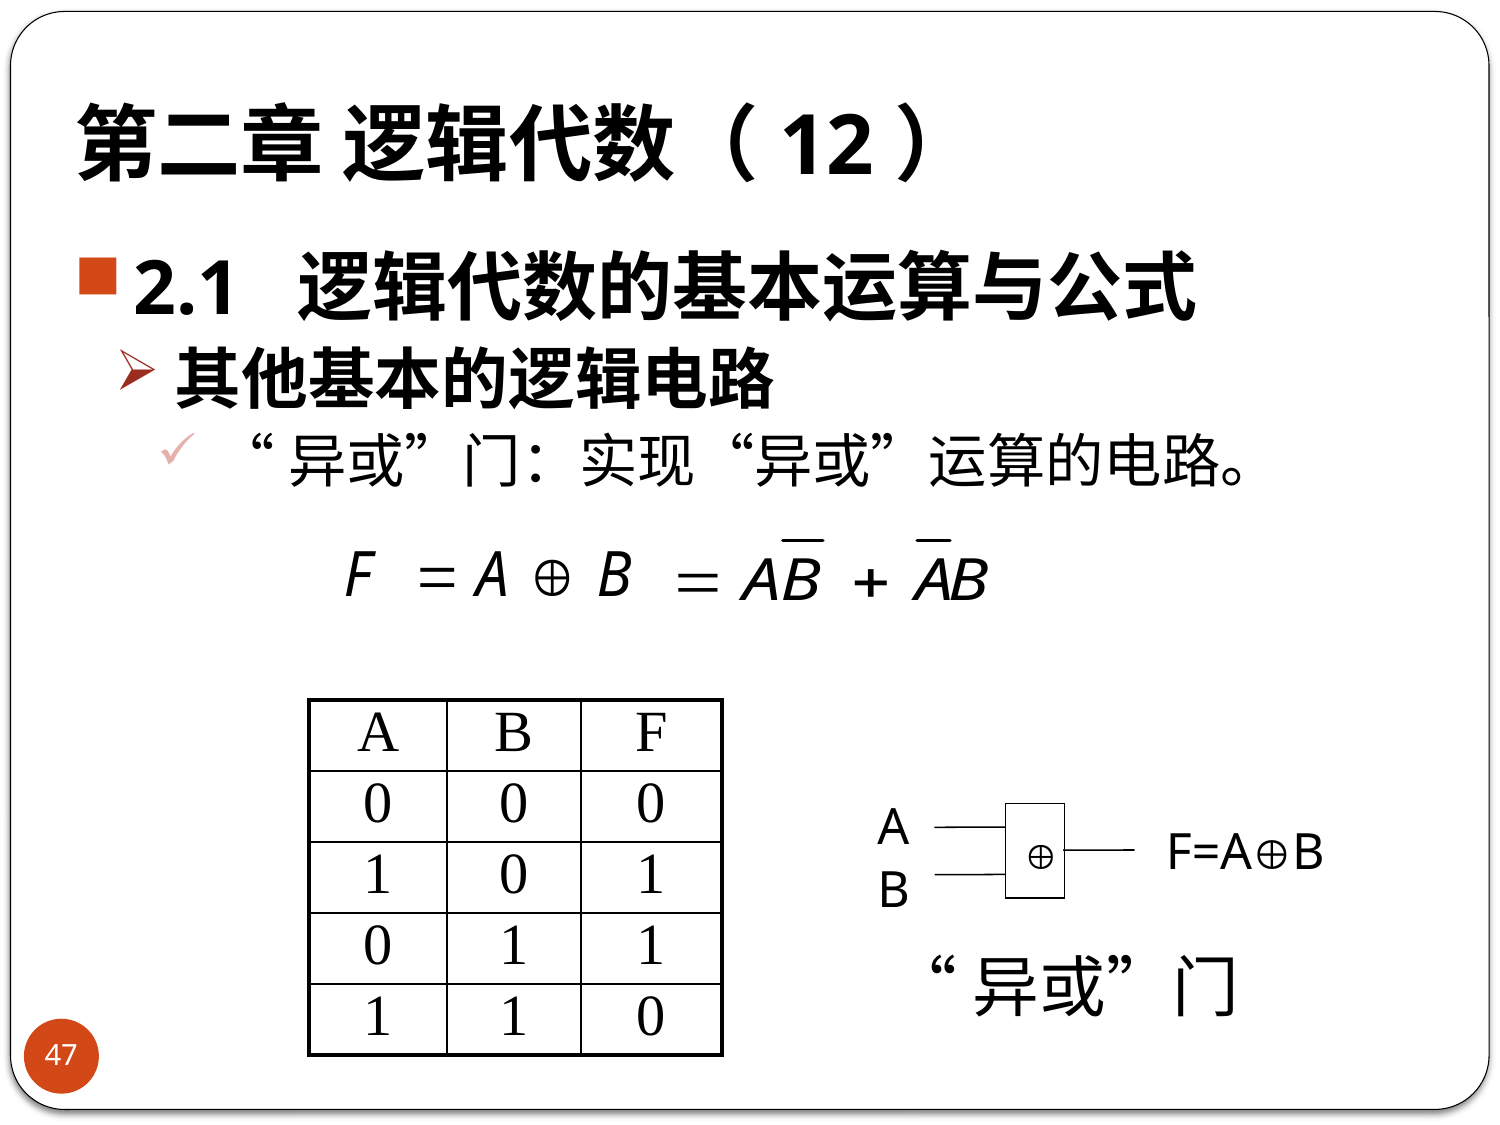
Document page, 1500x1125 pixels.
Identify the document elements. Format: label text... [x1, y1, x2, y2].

table_cell 0 [448, 843, 580, 912]
title 第二章 逻辑代数（12） [59, 45, 1335, 207]
table_cell 1 [582, 843, 720, 912]
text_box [336, 538, 644, 613]
table_cell 0 [448, 772, 580, 841]
table_header A [311, 702, 446, 770]
table_cell 1 [311, 843, 446, 912]
table_cell 1 [582, 914, 720, 983]
table_cell 1 [311, 985, 446, 1053]
table_header B [448, 702, 580, 770]
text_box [661, 526, 1006, 610]
table_cell 0 [311, 914, 446, 983]
slide_number 47 [23, 1018, 99, 1094]
table_cell 1 [448, 985, 580, 1053]
table_header F [582, 702, 720, 770]
text_box “异或”门 [875, 958, 1255, 1033]
table_cell 0 [311, 772, 446, 841]
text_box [862, 787, 1365, 949]
table_cell 0 [582, 985, 720, 1053]
table_cell 1 [448, 914, 580, 983]
table_cell 0 [582, 772, 720, 841]
list 2.1 逻辑代数的基本运算与公式 其他基本的逻辑电路 “异或”门：实现“异或”运算的电路。 [59, 231, 1424, 988]
